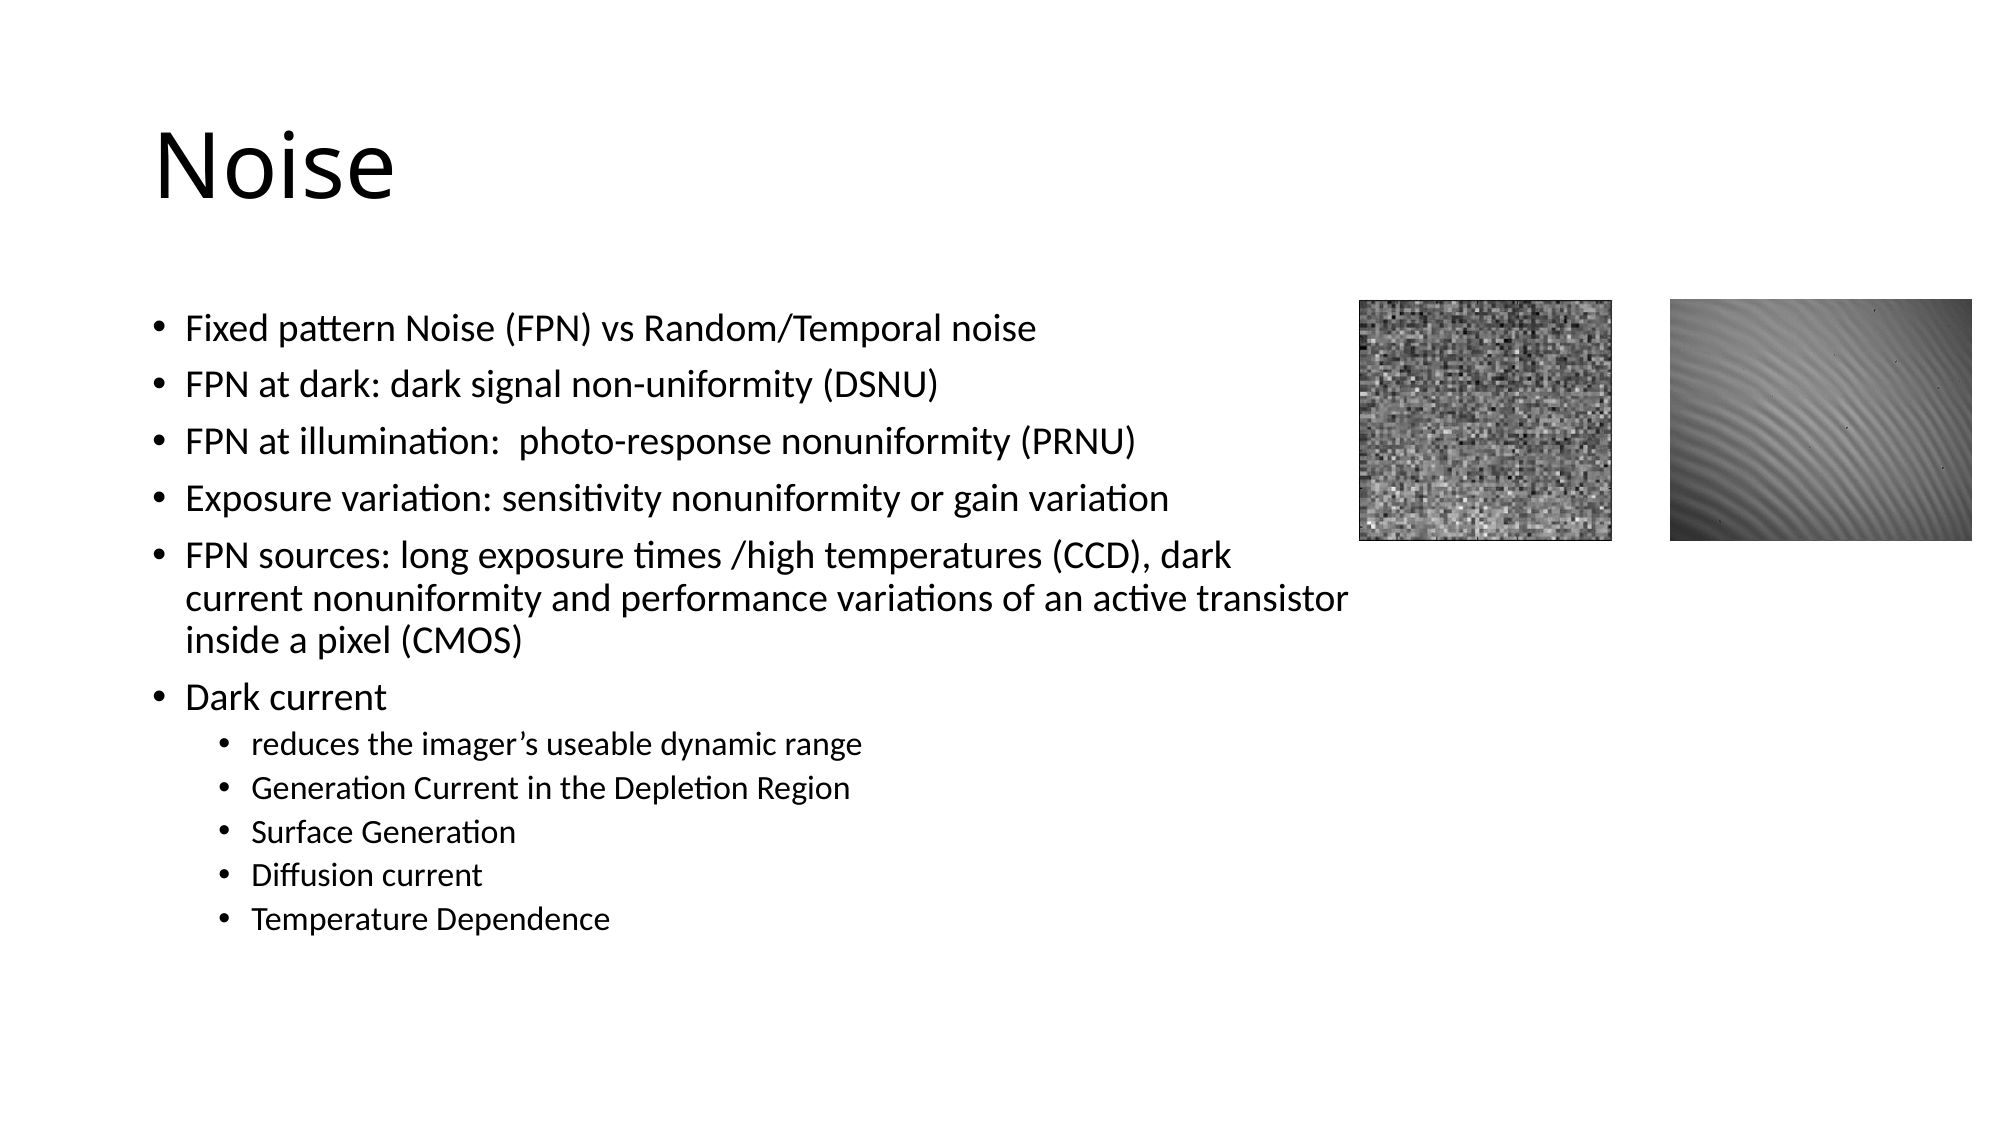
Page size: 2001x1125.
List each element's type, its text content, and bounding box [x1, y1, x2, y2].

list Fixed pattern Noise (FPN) vs Random/Temporal noise FPN at dark: dark signal non-uniformity (DSNU) FPN at illumination: photo-response nonuniformity (PRNU) Exposure variation: sensitivity nonuniformity or gain variation FPN sources: long exposure times /high temperatures (CCD), dark current nonuniformity and performance variations of an active transistor inside a pixel (CMOS) Dark current reduces the imager’s useable dynamic range Generation Current in the Depletion Region Surface Generation Diffusion current Temperature Dependence [137, 299, 1371, 951]
picture [1359, 299, 1613, 541]
picture [1670, 299, 1972, 541]
title Noise [137, 59, 1863, 278]
